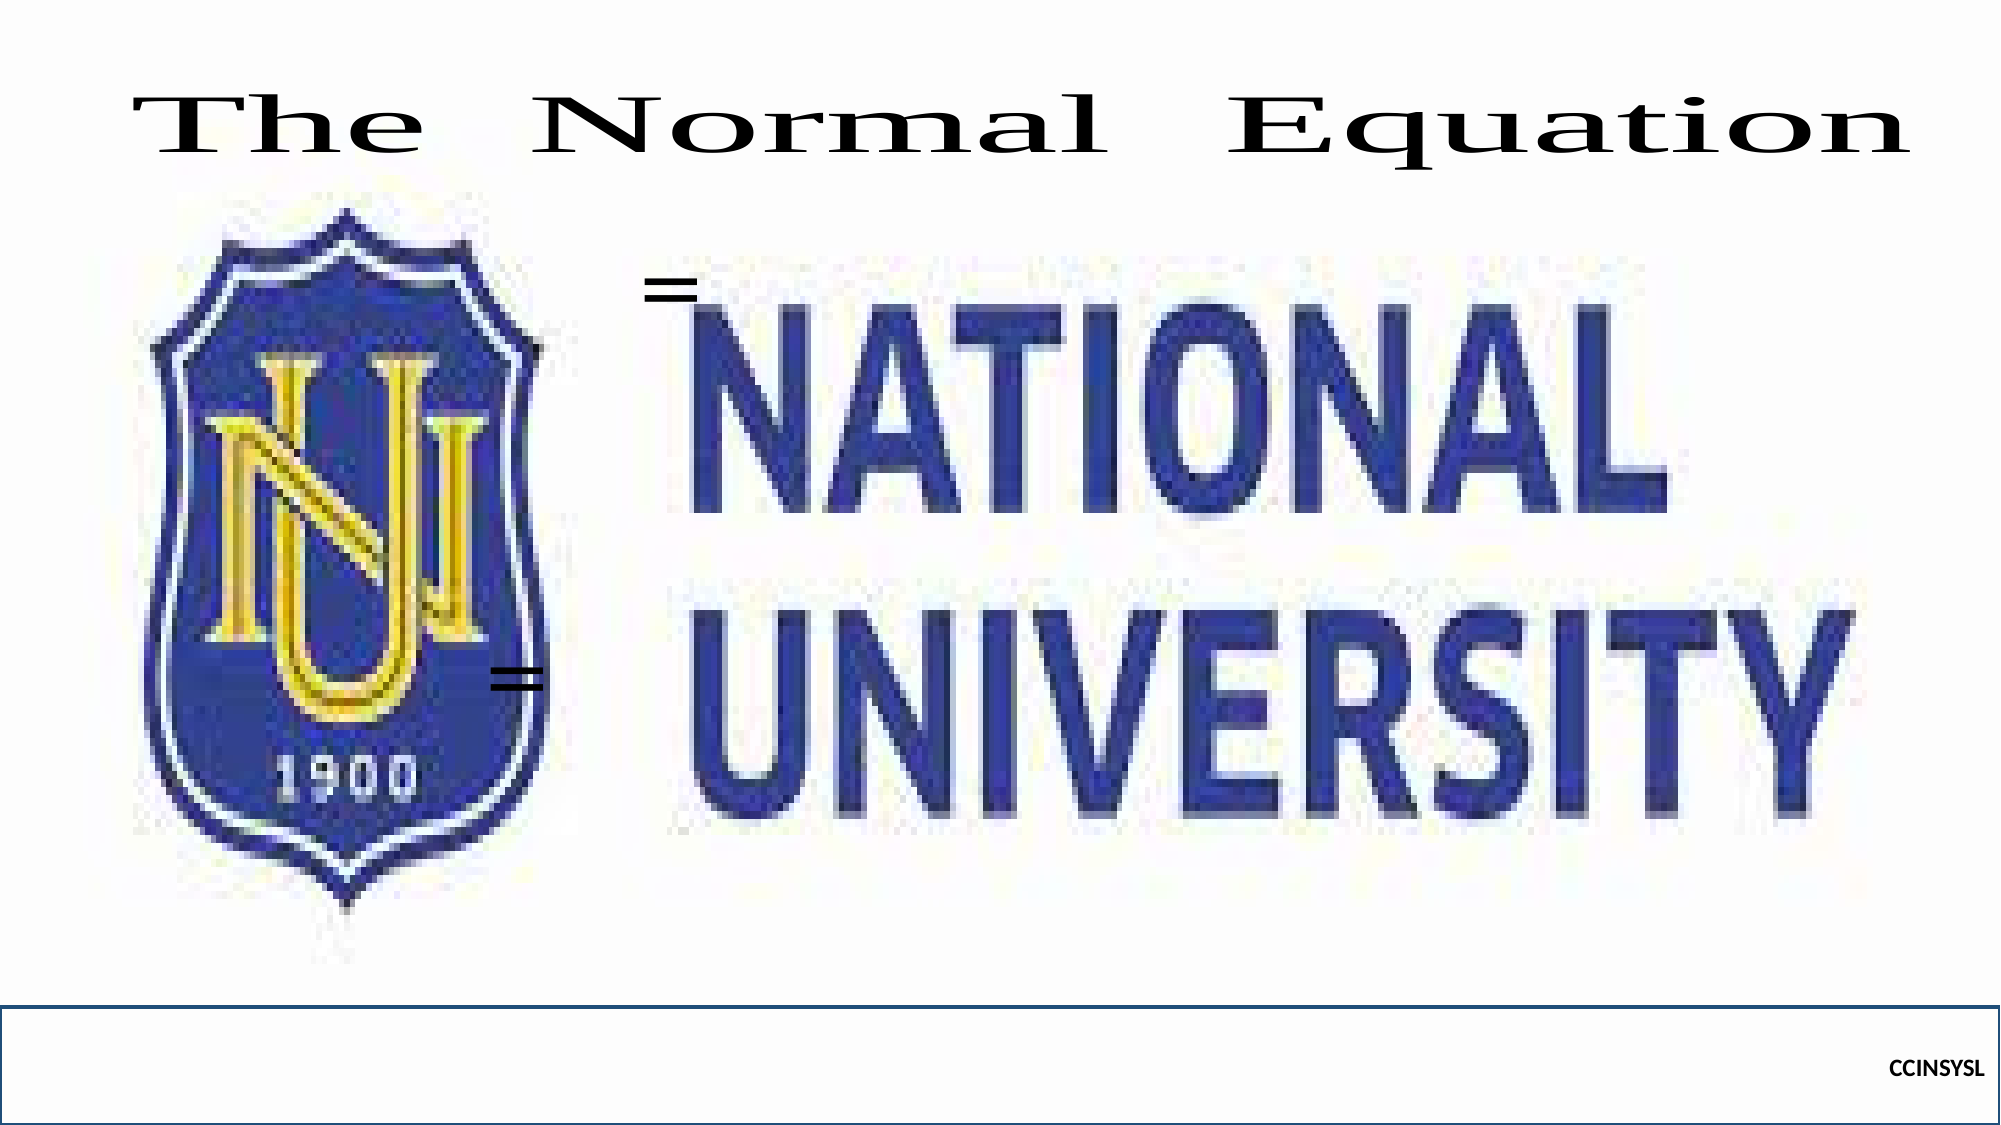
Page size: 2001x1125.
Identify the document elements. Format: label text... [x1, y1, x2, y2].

picture [0, 0, 2000, 1007]
footer CCINSYSL [0, 1007, 2000, 1125]
